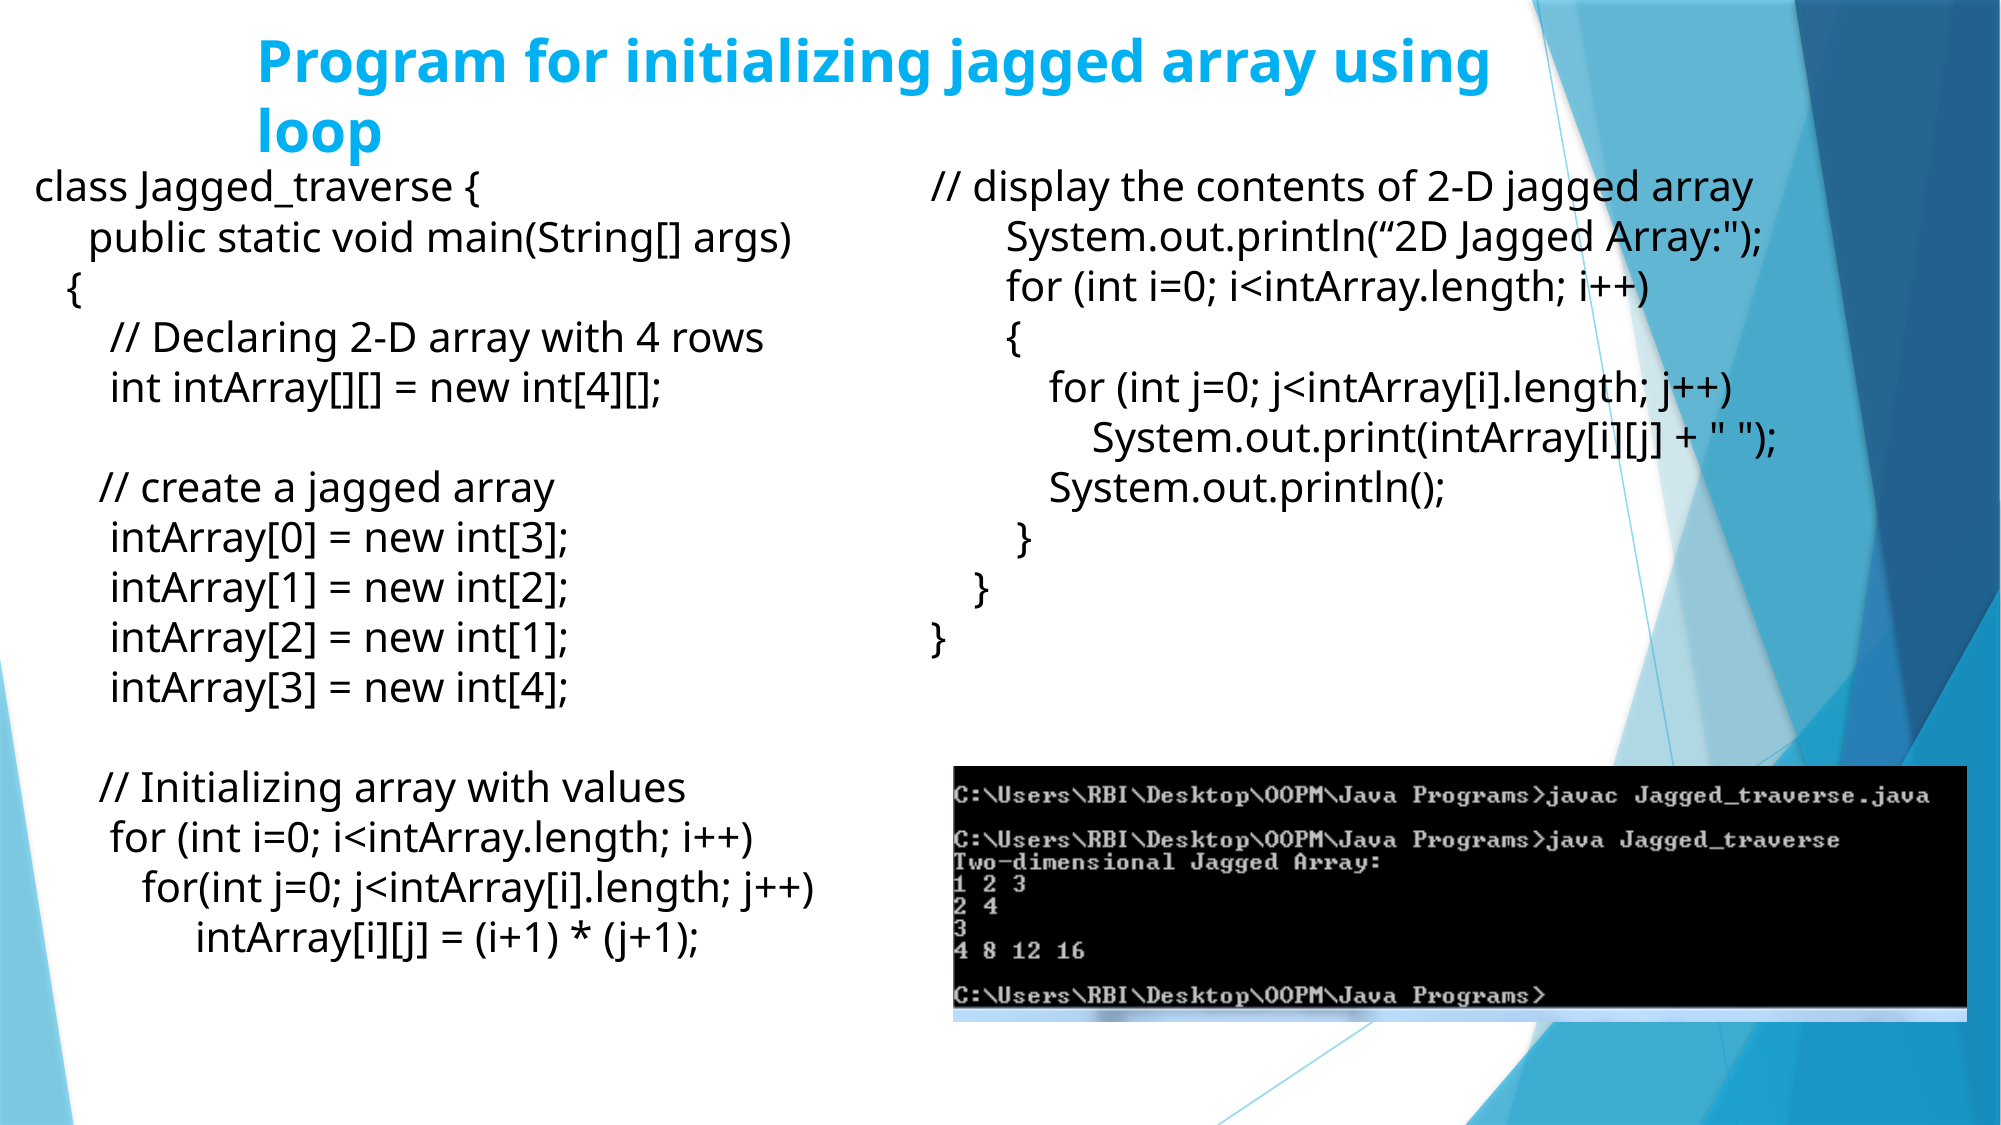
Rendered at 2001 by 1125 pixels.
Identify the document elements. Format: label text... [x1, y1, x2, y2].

text_box Program for initializing jagged array using loop [242, 16, 1590, 172]
text_box class Jagged_traverse { public static void main(String[] args) { // Declaring 2-D array with 4 rows int intArray[][] = new int[4][]; // create a jagged array intArray[0] = new int[3]; intArray[1] = new int[2]; intArray[2] = new int[1]; intArray[3] = new int[4]; // Initializing array with values for (int i=0; i<intArray.length; i++) for(int j=0; j<intArray[i].length; j++) intArray[i][j] = (i+1) * (j+1); [19, 152, 954, 1018]
picture [953, 765, 1967, 1022]
text_box // display the contents of 2-D jagged array System.out.println(“2D Jagged Array:"); for (int i=0; i<intArray.length; i++) { for (int j=0; j<intArray[i].length; j++) System.out.print(intArray[i][j] + " "); System.out.println(); } } } [915, 152, 1916, 668]
